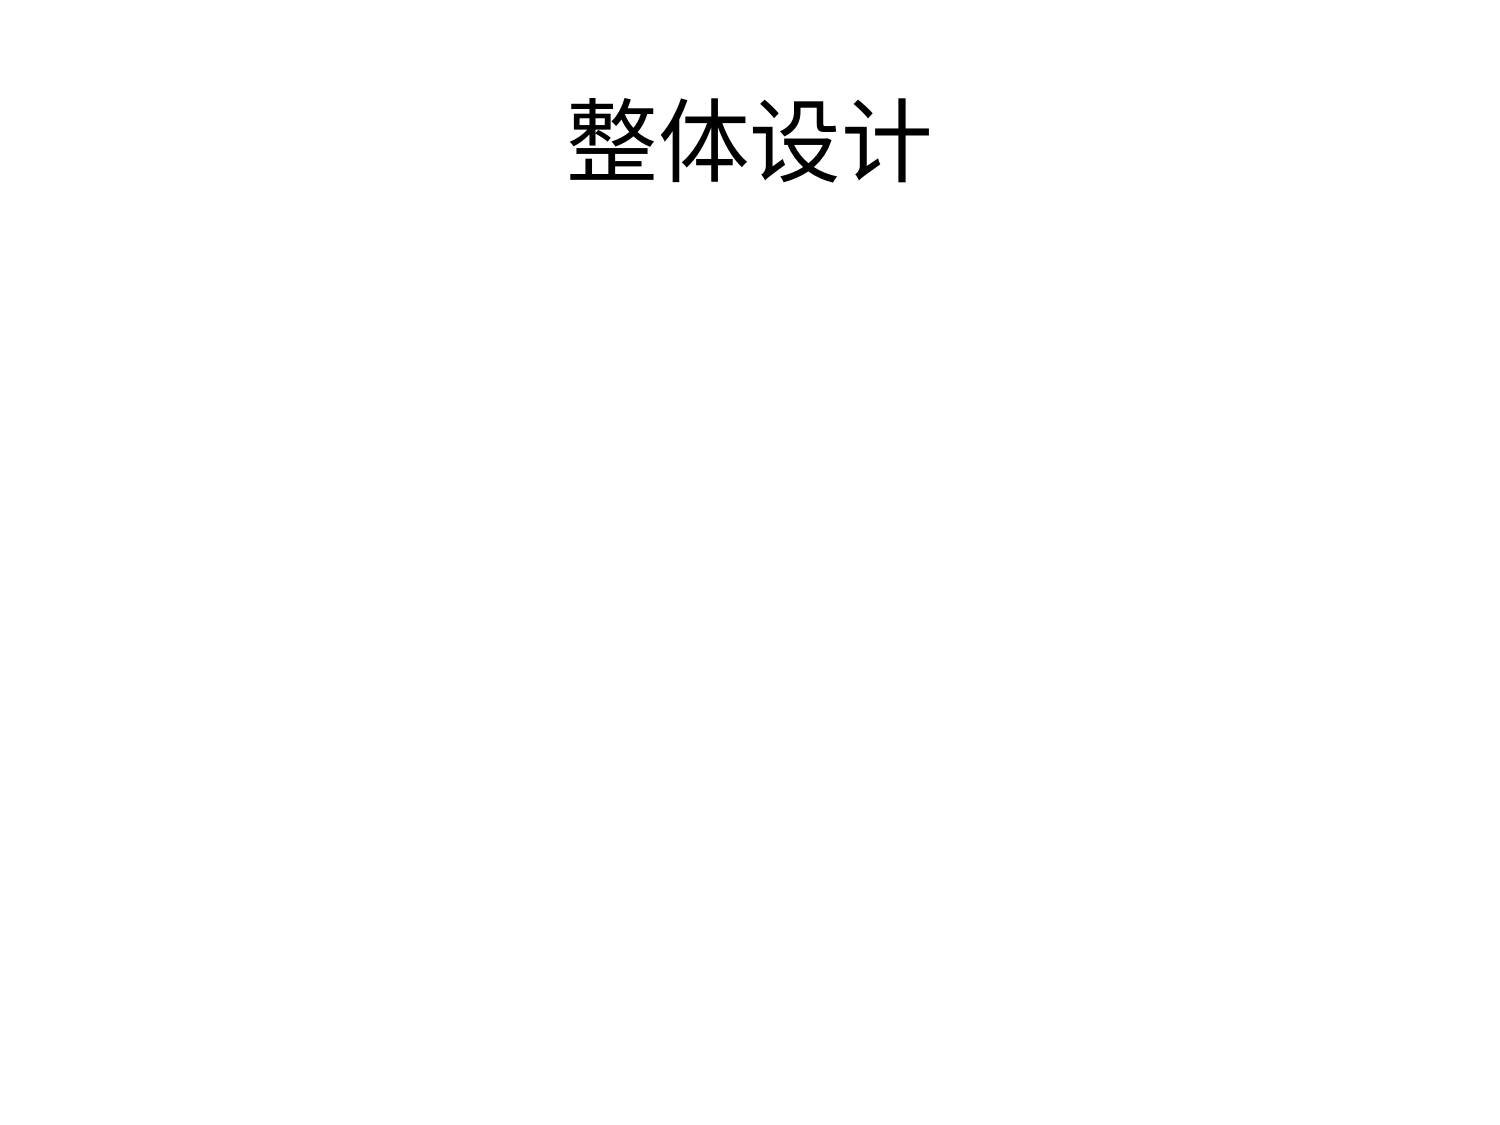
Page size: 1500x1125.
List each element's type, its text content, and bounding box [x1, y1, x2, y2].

title 整体设计 [75, 45, 1425, 233]
